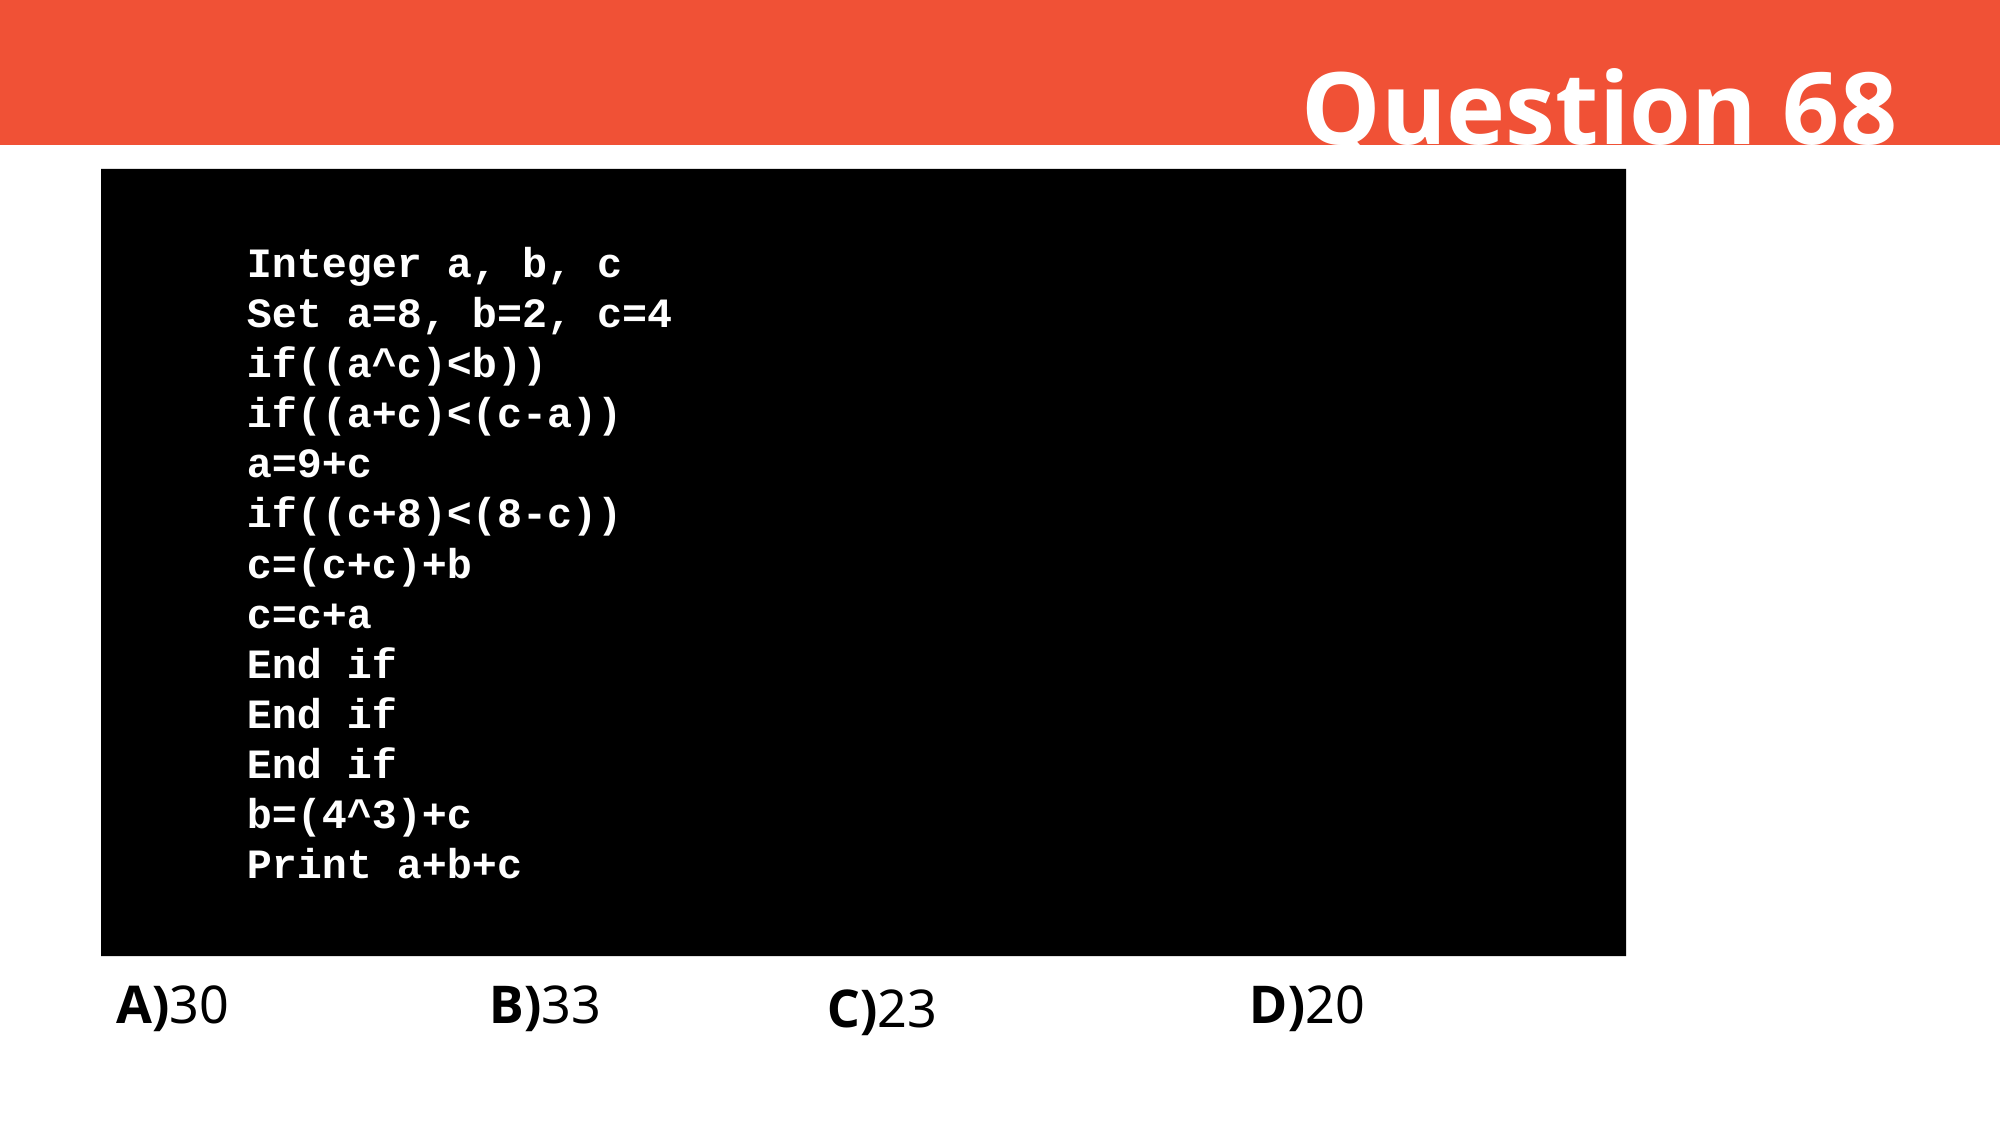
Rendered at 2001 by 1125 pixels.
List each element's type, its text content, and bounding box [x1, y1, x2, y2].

text_box [101, 168, 1627, 957]
text_box Question 68 [638, 37, 1914, 173]
text_box C)23 [811, 937, 1102, 1046]
text_box B)33 [473, 932, 856, 1041]
text_box A)30 [101, 932, 473, 1041]
text_box D)20 [1233, 932, 1899, 1041]
text_box Integer a, b, c Set a=8, b=2, c=4 if((a^c)<b)) if((a+c)<(c-a)) a=9+c if((c+8)<(8-c)) c=(c+c)+b c=c+a End if End if End if b=(4^3)+c Print a+b+c [231, 228, 733, 957]
text_box [0, 0, 2000, 145]
